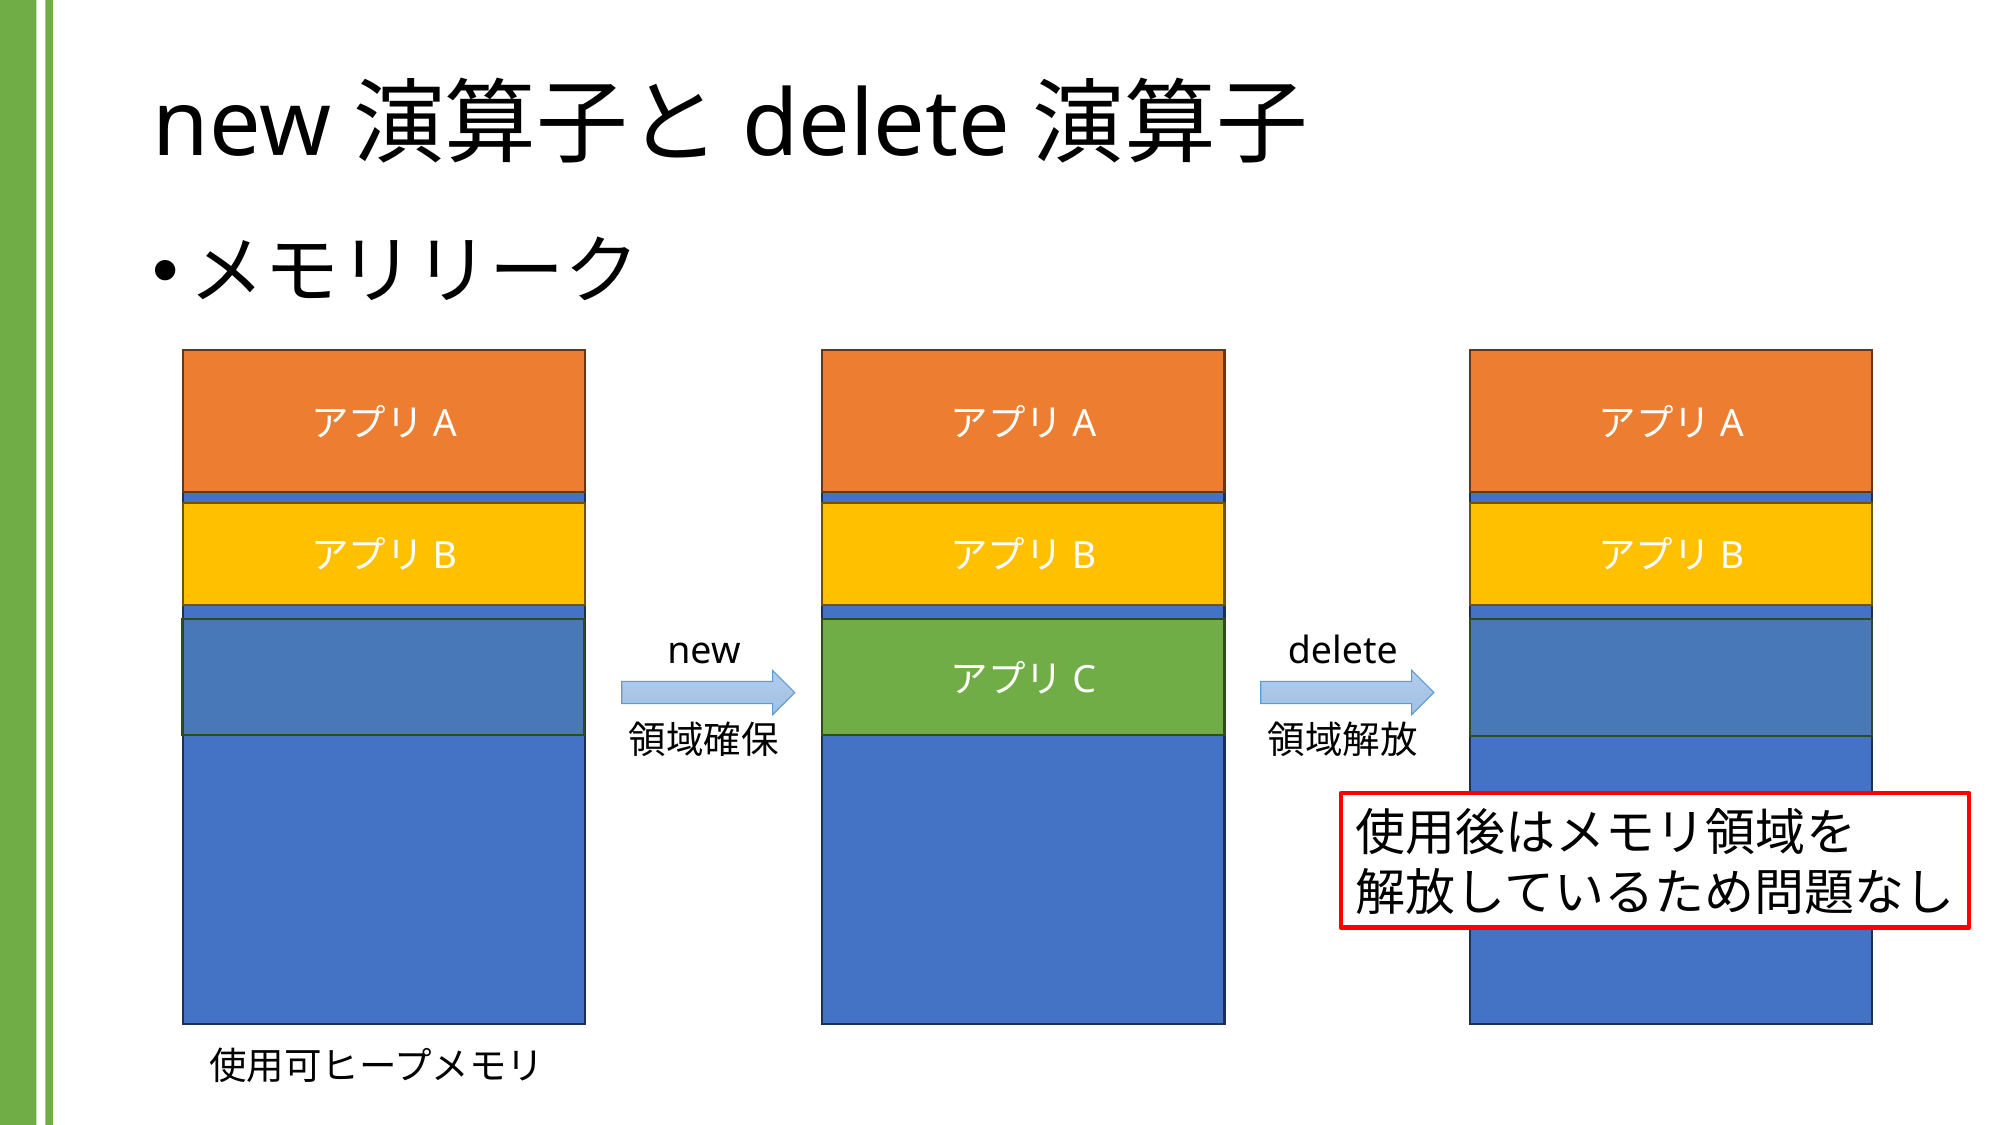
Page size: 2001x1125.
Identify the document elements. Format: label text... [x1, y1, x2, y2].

text_box [1469, 737, 1873, 793]
text_box new 領域確保 [613, 618, 794, 769]
text_box [821, 736, 1226, 1025]
text_box [821, 606, 1226, 618]
text_box [182, 606, 586, 1025]
text_box [181, 618, 585, 736]
text_box アプリA [182, 349, 586, 493]
text_box [1469, 928, 1873, 1025]
text_box アプリB [821, 502, 1226, 606]
text_box [821, 493, 1226, 502]
text_box [1469, 618, 1873, 737]
text_box [1469, 606, 1873, 618]
text_box 使用可ヒープメモリ [194, 1034, 560, 1095]
title new演算子とdelete演算子 [137, 59, 1863, 191]
text_box [1469, 493, 1873, 502]
text_box アプリB [1469, 502, 1873, 606]
text_box [182, 493, 586, 502]
text_box delete 領域解放 [1253, 618, 1433, 769]
text_box アプリA [821, 349, 1226, 493]
text_box 使用後はメモリ領域を 解放しているため問題なし [1341, 793, 1970, 928]
text_box アプリA [1469, 349, 1873, 493]
text_box アプリB [182, 502, 586, 606]
text_box アプリC [821, 618, 1226, 736]
list メモリリーク [137, 225, 1933, 1043]
